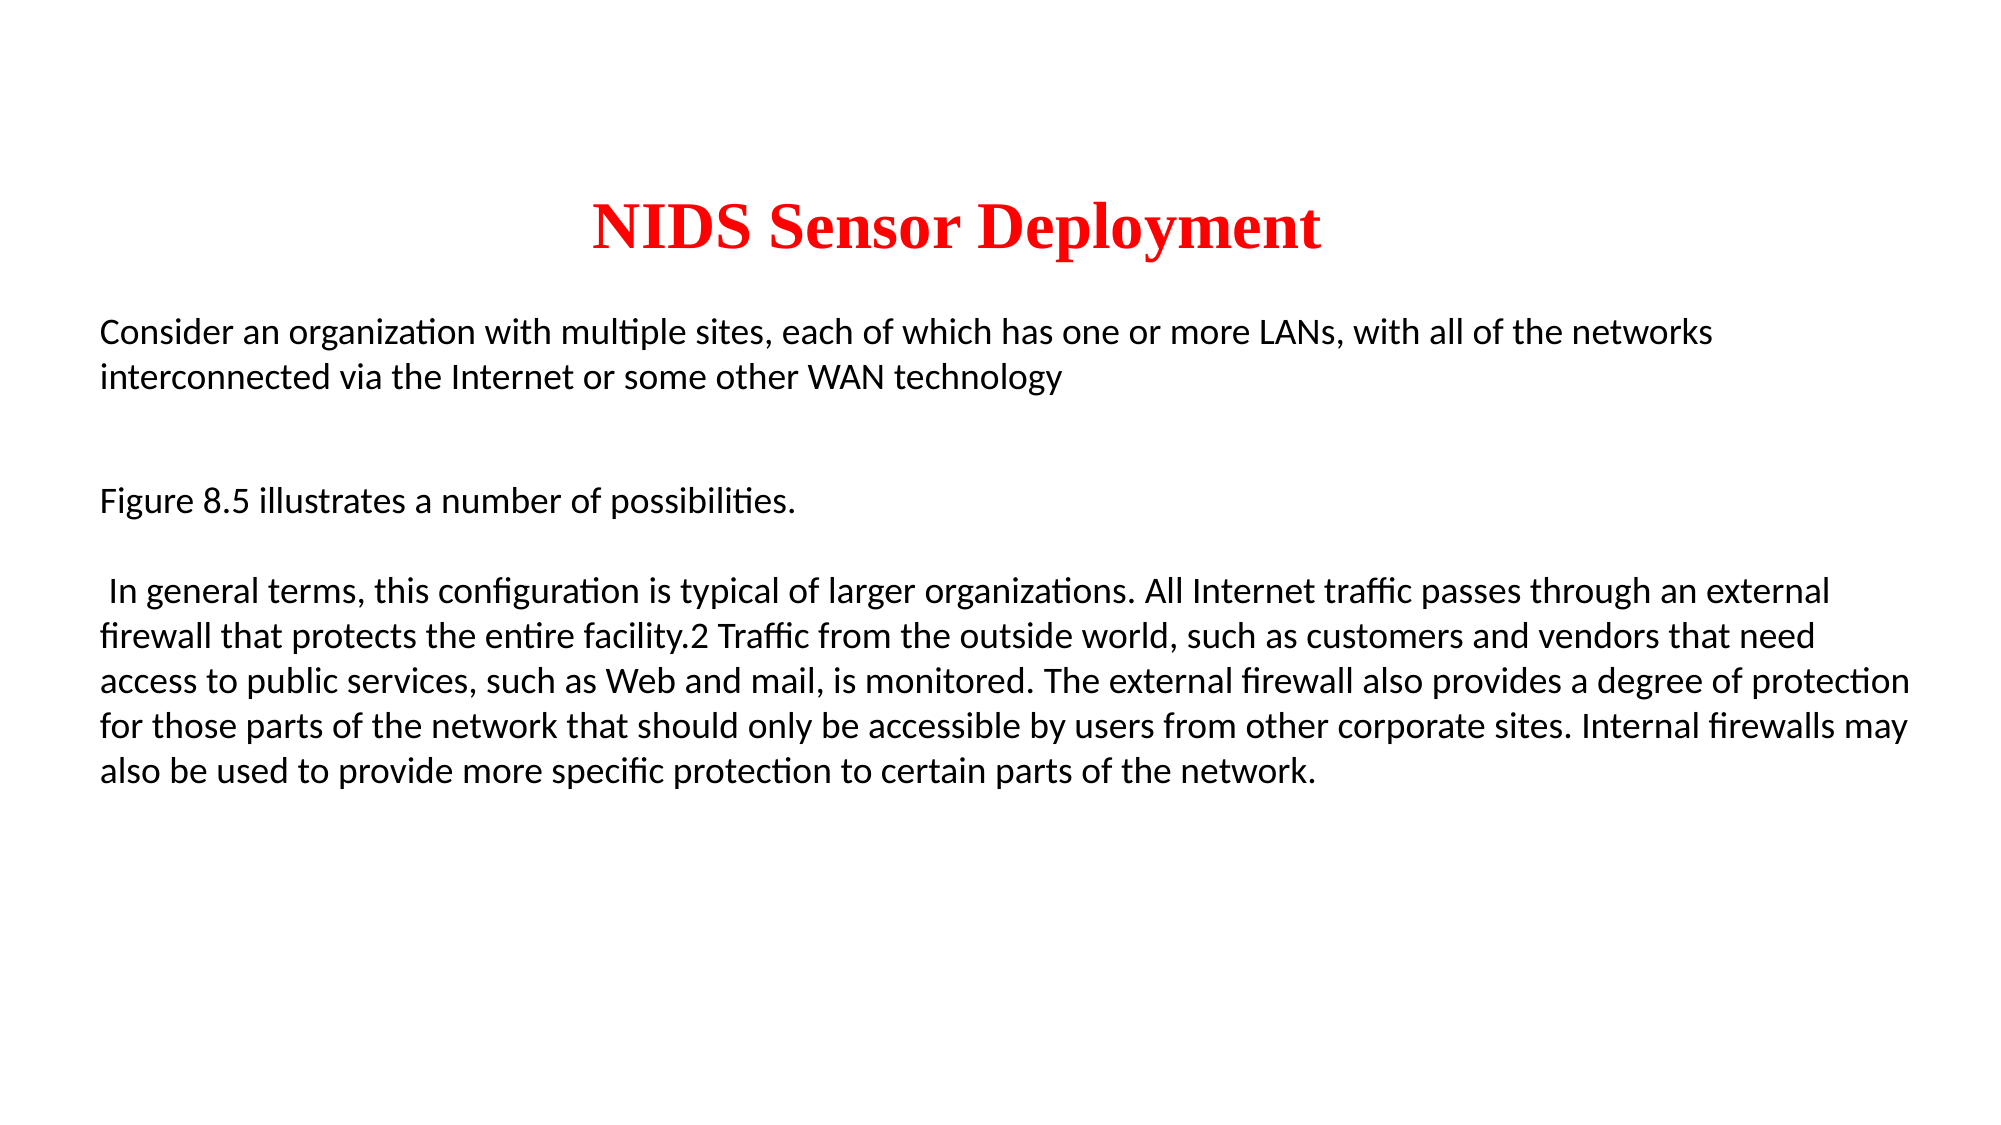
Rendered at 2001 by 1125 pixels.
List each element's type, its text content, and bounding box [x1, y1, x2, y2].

text_box Figure 8.5 illustrates a number of possibilities. In general terms, this configuration is typical of larger organizations. All Internet traffic passes through an external firewall that protects the entire facility.2 Traffic from the outside world, such as customers and vendors that need access to public services, such as Web and mail, is monitored. The external firewall also provides a degree of protection for those parts of the network that should only be accessible by users from other corporate sites. Internal firewalls may also be used to provide more specific protection to certain parts of the network. [85, 468, 1934, 799]
text_box NIDS Sensor Deployment Consider an organization with multiple sites, each of which has one or more LANs, with all of the networks interconnected via the Internet or some other WAN technology [85, 174, 1848, 404]
